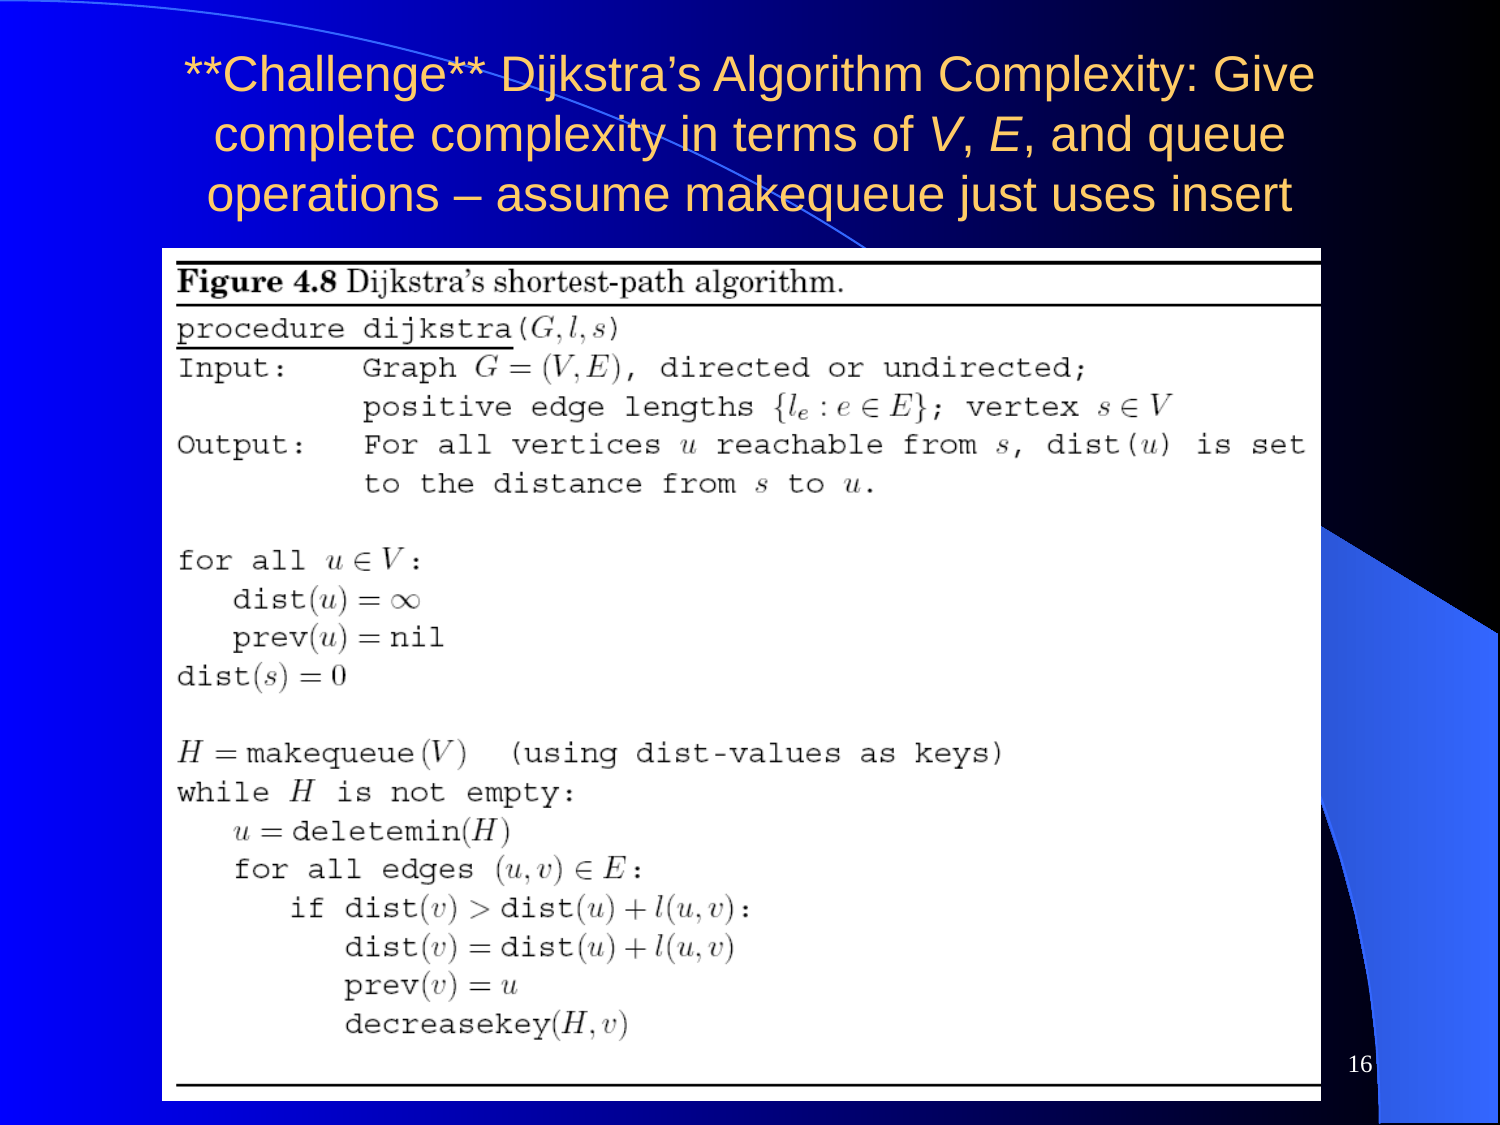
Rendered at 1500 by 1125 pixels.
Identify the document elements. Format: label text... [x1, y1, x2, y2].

slide_number 16 [1324, 1024, 1388, 1101]
title **Challenge** Dijkstra’s Algorithm Complexity: Give complete complexity in terms of V, E, and queue operations – assume makequeue just uses insert [112, 62, 1388, 201]
picture [162, 248, 1321, 1102]
